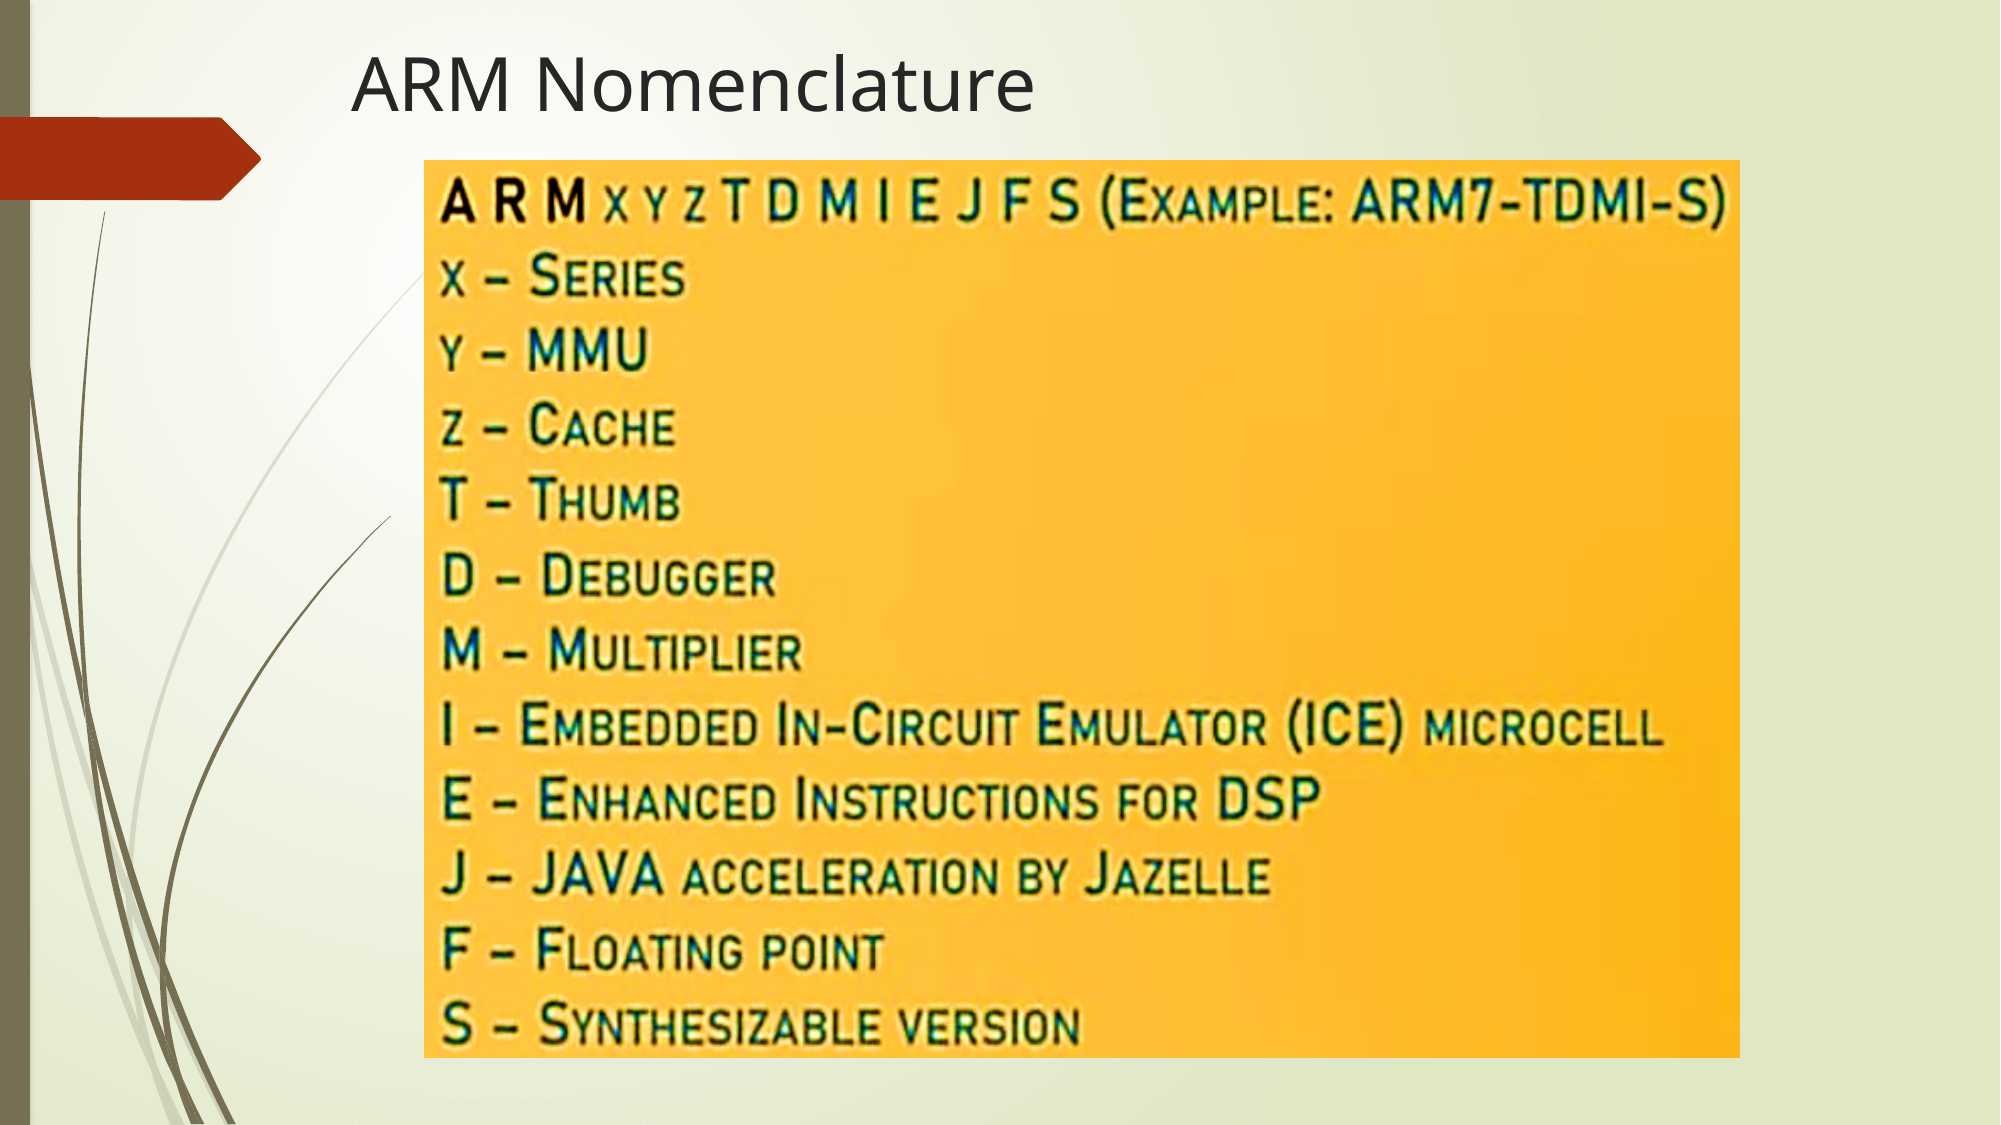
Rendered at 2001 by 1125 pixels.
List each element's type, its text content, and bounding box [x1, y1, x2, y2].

title ARM Nomenclature [336, 29, 1798, 240]
picture [424, 160, 1740, 1059]
